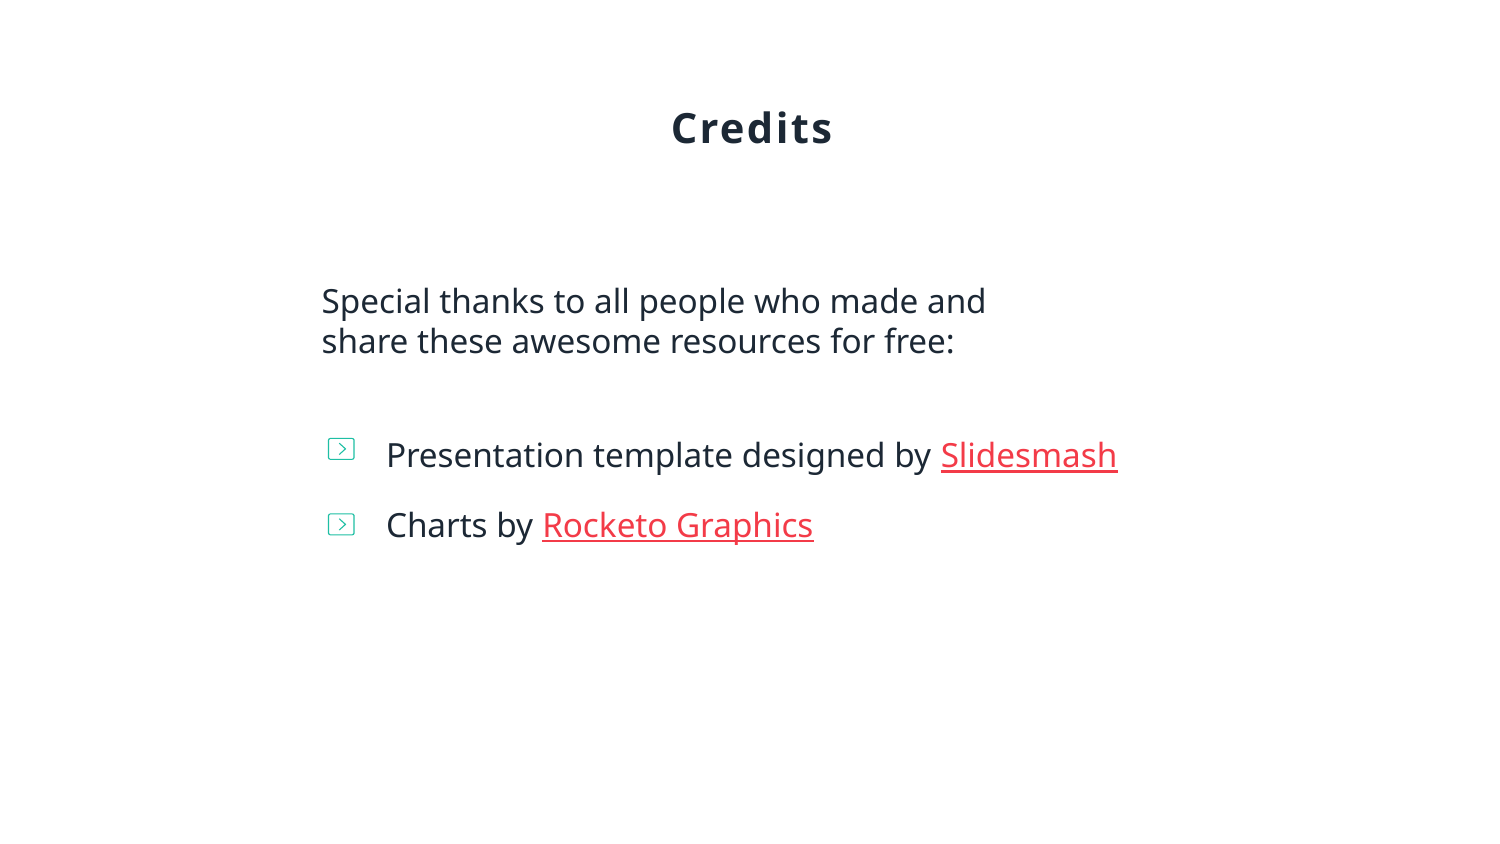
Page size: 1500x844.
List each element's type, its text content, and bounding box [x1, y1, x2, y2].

text_box Charts by Rocketo Graphics [371, 496, 1213, 557]
text_box Credits [656, 94, 847, 159]
text_box [327, 437, 355, 460]
text_box [327, 513, 355, 536]
text_box Presentation template designed by Slidesmash [371, 427, 1213, 488]
text_box Special thanks to all people who made and share these awesome resources for free: [306, 272, 1075, 368]
